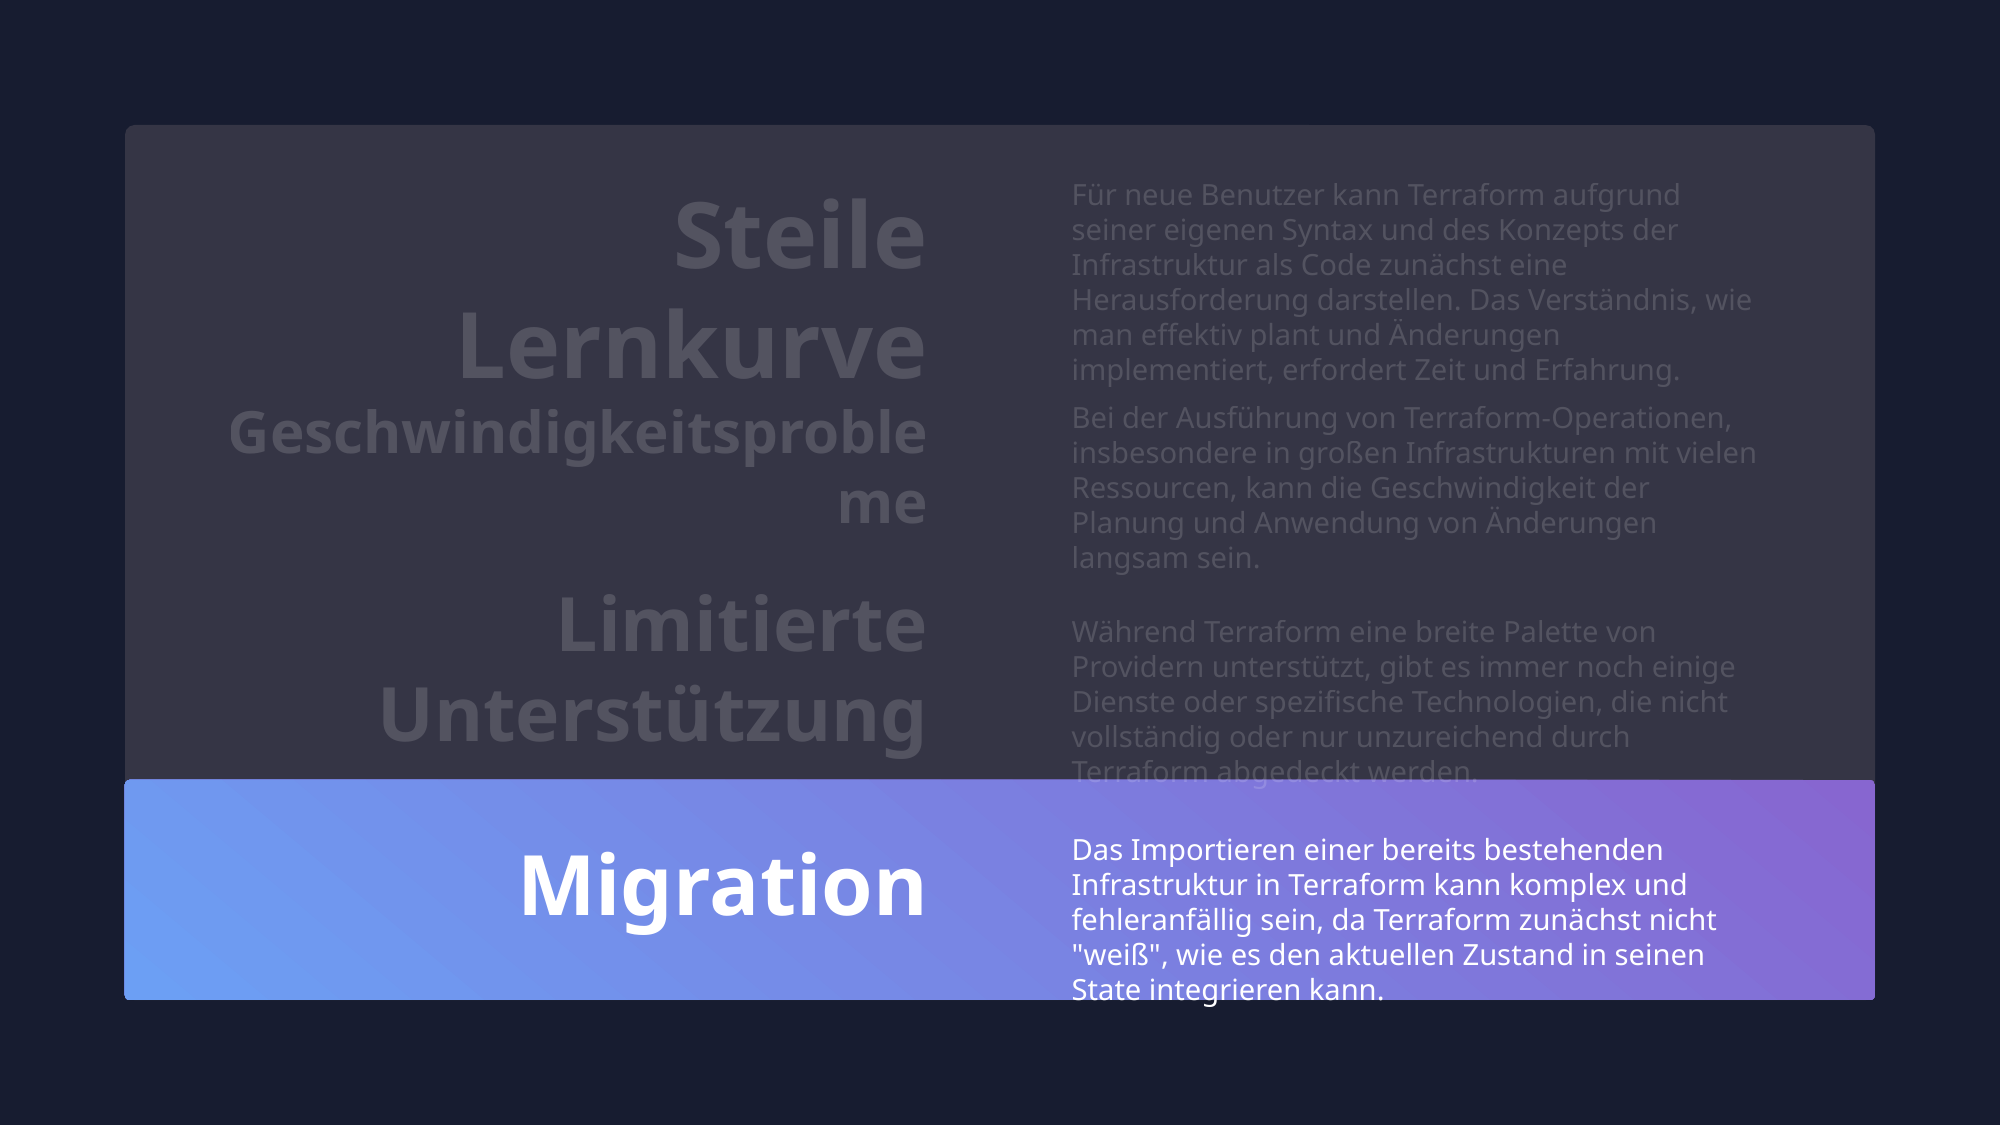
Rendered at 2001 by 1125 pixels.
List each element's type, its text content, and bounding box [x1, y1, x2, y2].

text_box Während Terraform eine breite Palette von Providern unterstützt, gibt es immer noch einige Dienste oder spezifische Technologien, die nicht vollständig oder nur unzureichend durch Terraform abgedeckt werden. [1056, 605, 1774, 796]
text_box Geschwindigkeitsprobleme [191, 404, 943, 543]
text_box Limitierte Unterstützung [124, 568, 943, 764]
text_box Das Importieren einer bereits bestehenden Infrastruktur in Terraform kann komplex und fehleranfällig sein, da Terraform zunächst nicht "weiß", wie es den aktuellen Zustand in seinen State integrieren kann. [1056, 824, 1774, 1014]
text_box [124, 123, 1877, 784]
text_box Für neue Benutzer kann Terraform aufgrund seiner eigenen Syntax und des Konzepts der Infrastruktur als Code zunächst eine Herausforderung darstellen. Das Verständnis, wie man effektiv plant und Änderungen implementiert, erfordert Zeit und Erfahrung. [1056, 169, 1774, 394]
text_box Migration [191, 824, 943, 940]
text_box Steile Lernkurve [191, 169, 943, 404]
text_box [123, 778, 1877, 1002]
text_box Bei der Ausführung von Terraform-Operationen, insbesondere in großen Infrastrukturen mit vielen Ressourcen, kann die Geschwindigkeit der Planung und Anwendung von Änderungen langsam sein. [1056, 394, 1774, 582]
